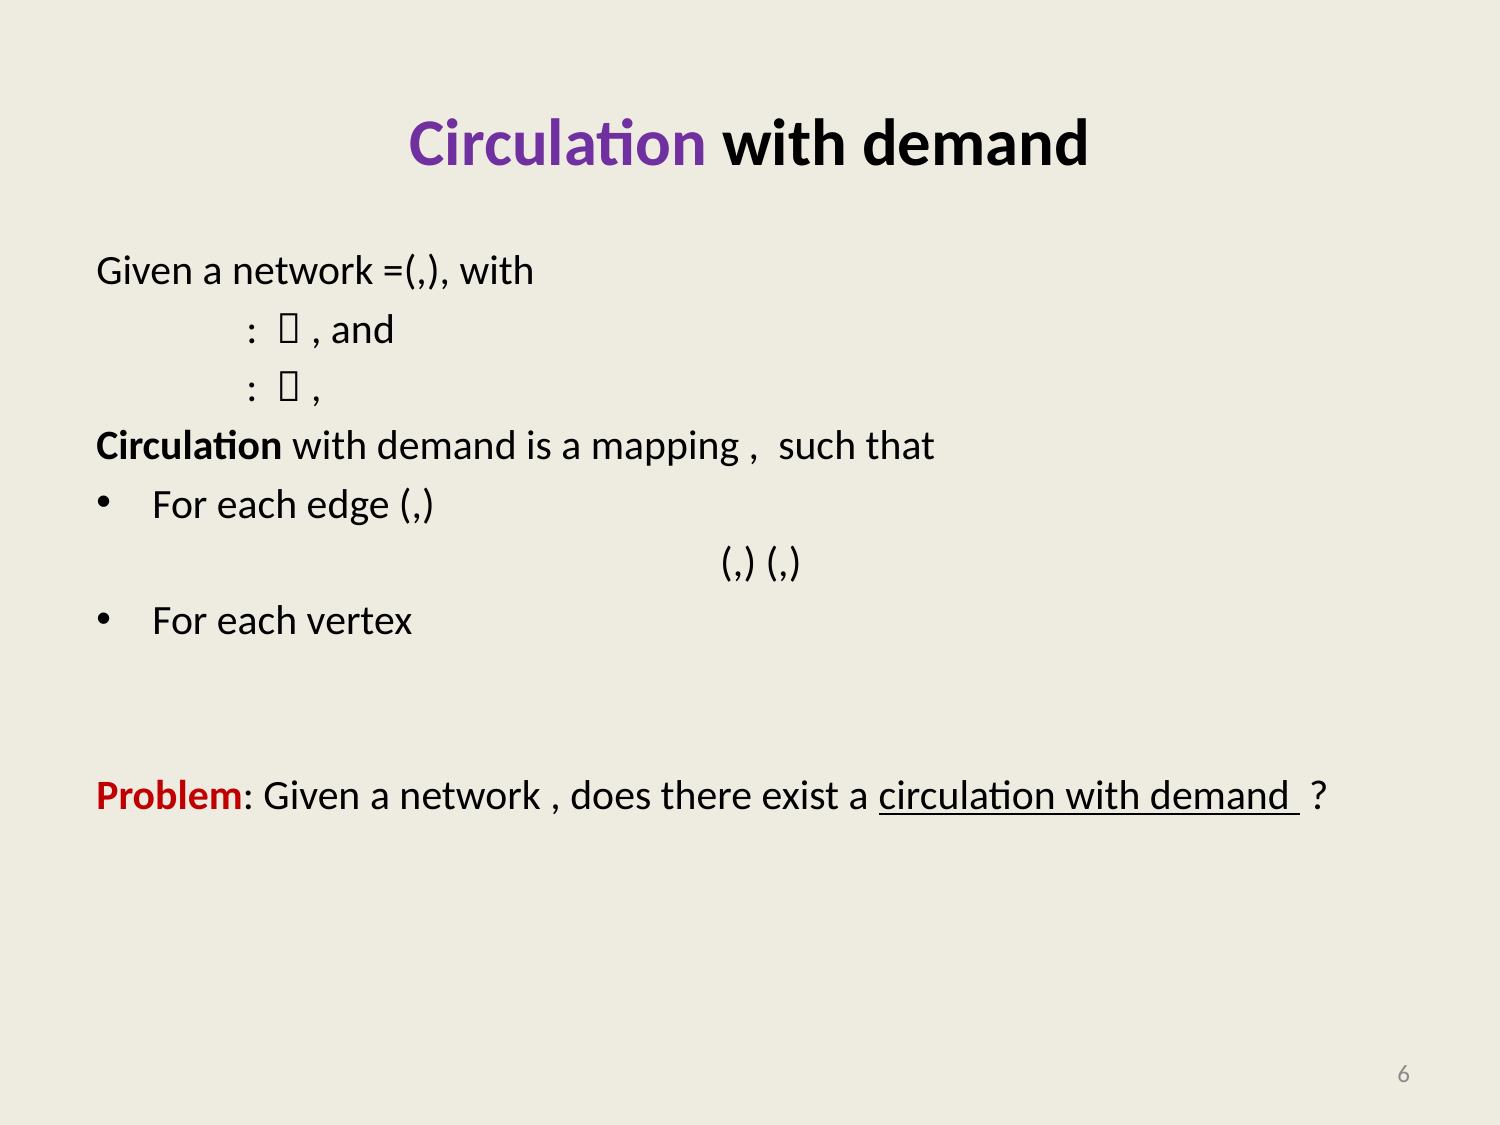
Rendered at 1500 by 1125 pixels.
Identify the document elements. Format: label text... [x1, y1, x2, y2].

title Circulation with demand [75, 45, 1425, 233]
slide_number 6 [1074, 1042, 1425, 1103]
